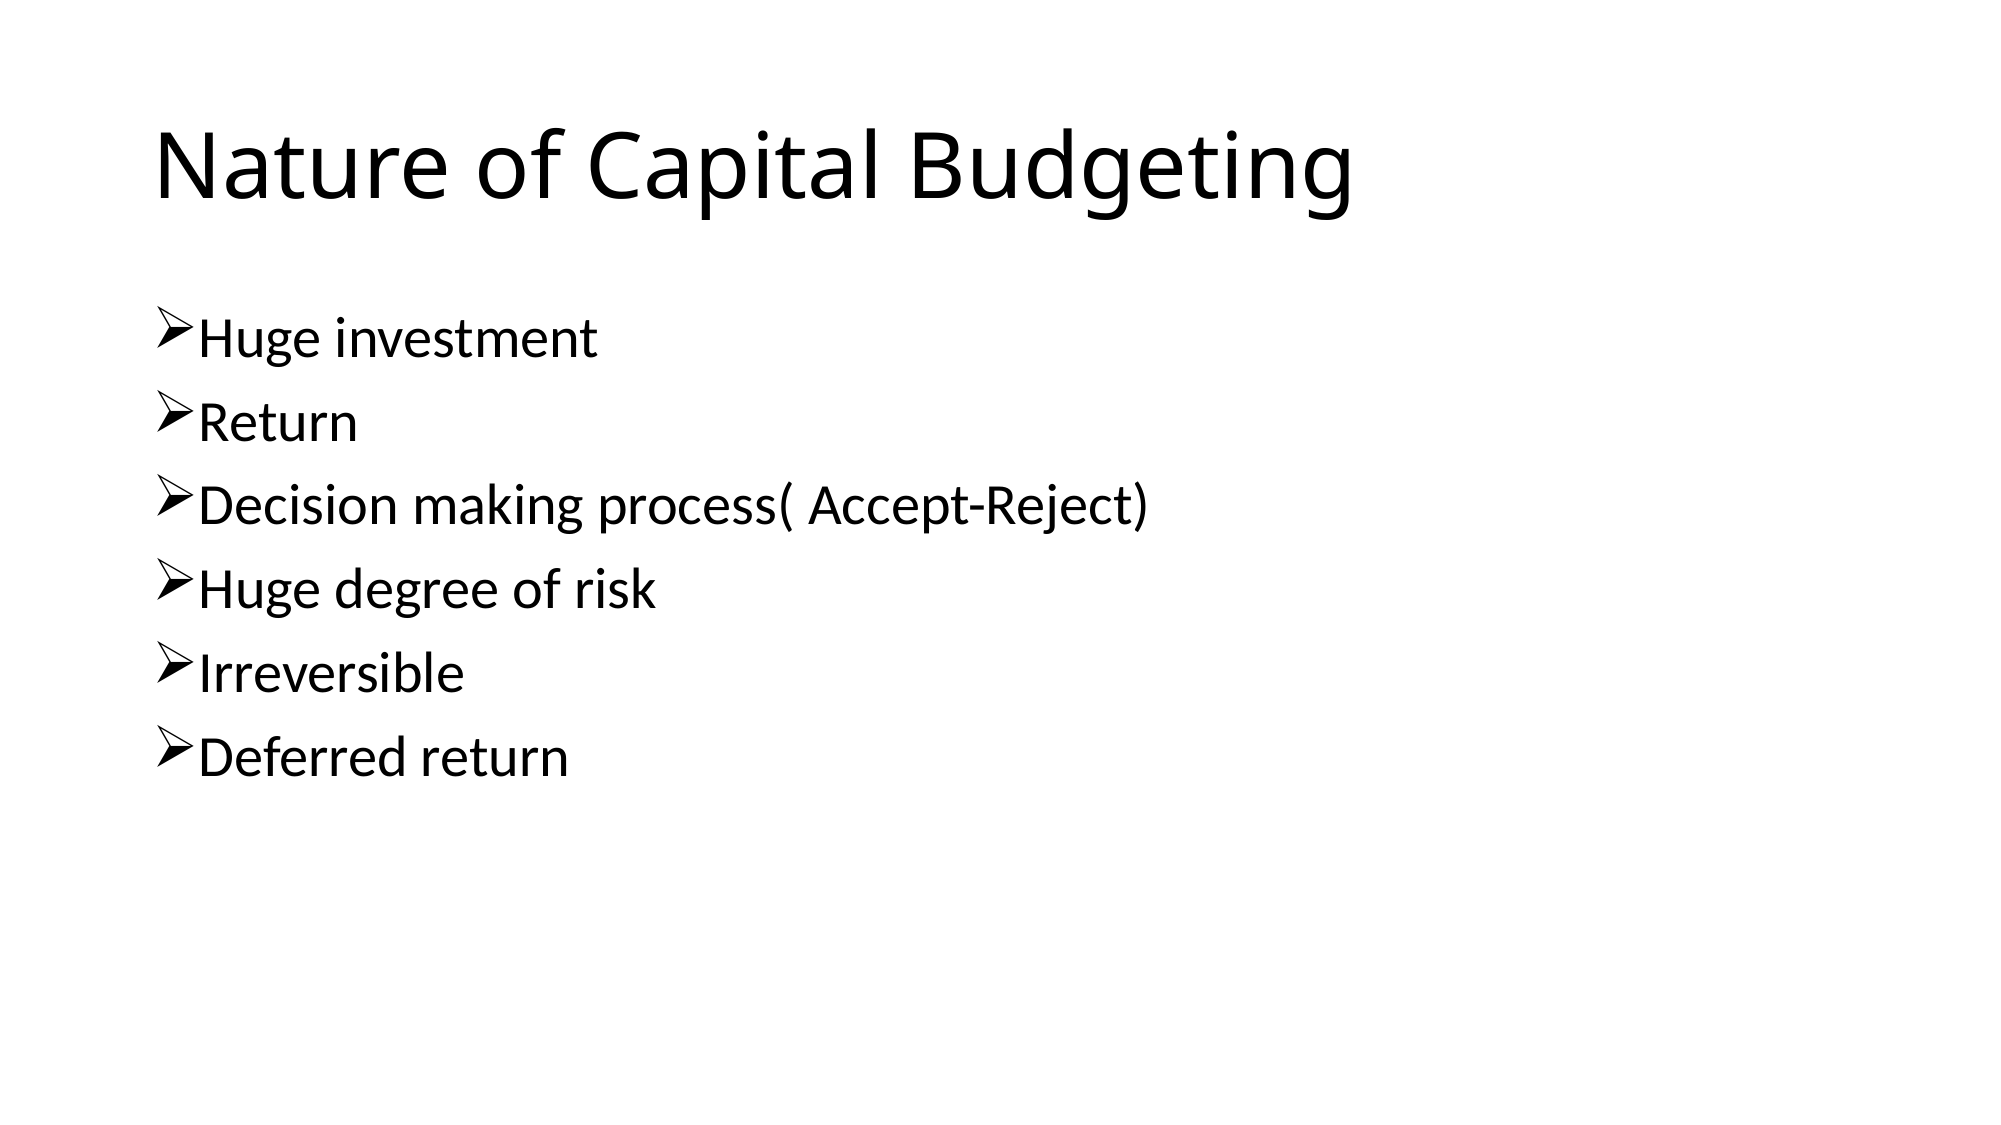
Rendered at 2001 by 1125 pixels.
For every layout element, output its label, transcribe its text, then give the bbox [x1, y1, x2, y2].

list Huge investment Return Decision making process( Accept-Reject) Huge degree of risk Irreversible Deferred return [137, 299, 1863, 1014]
title Nature of Capital Budgeting [137, 59, 1863, 278]
